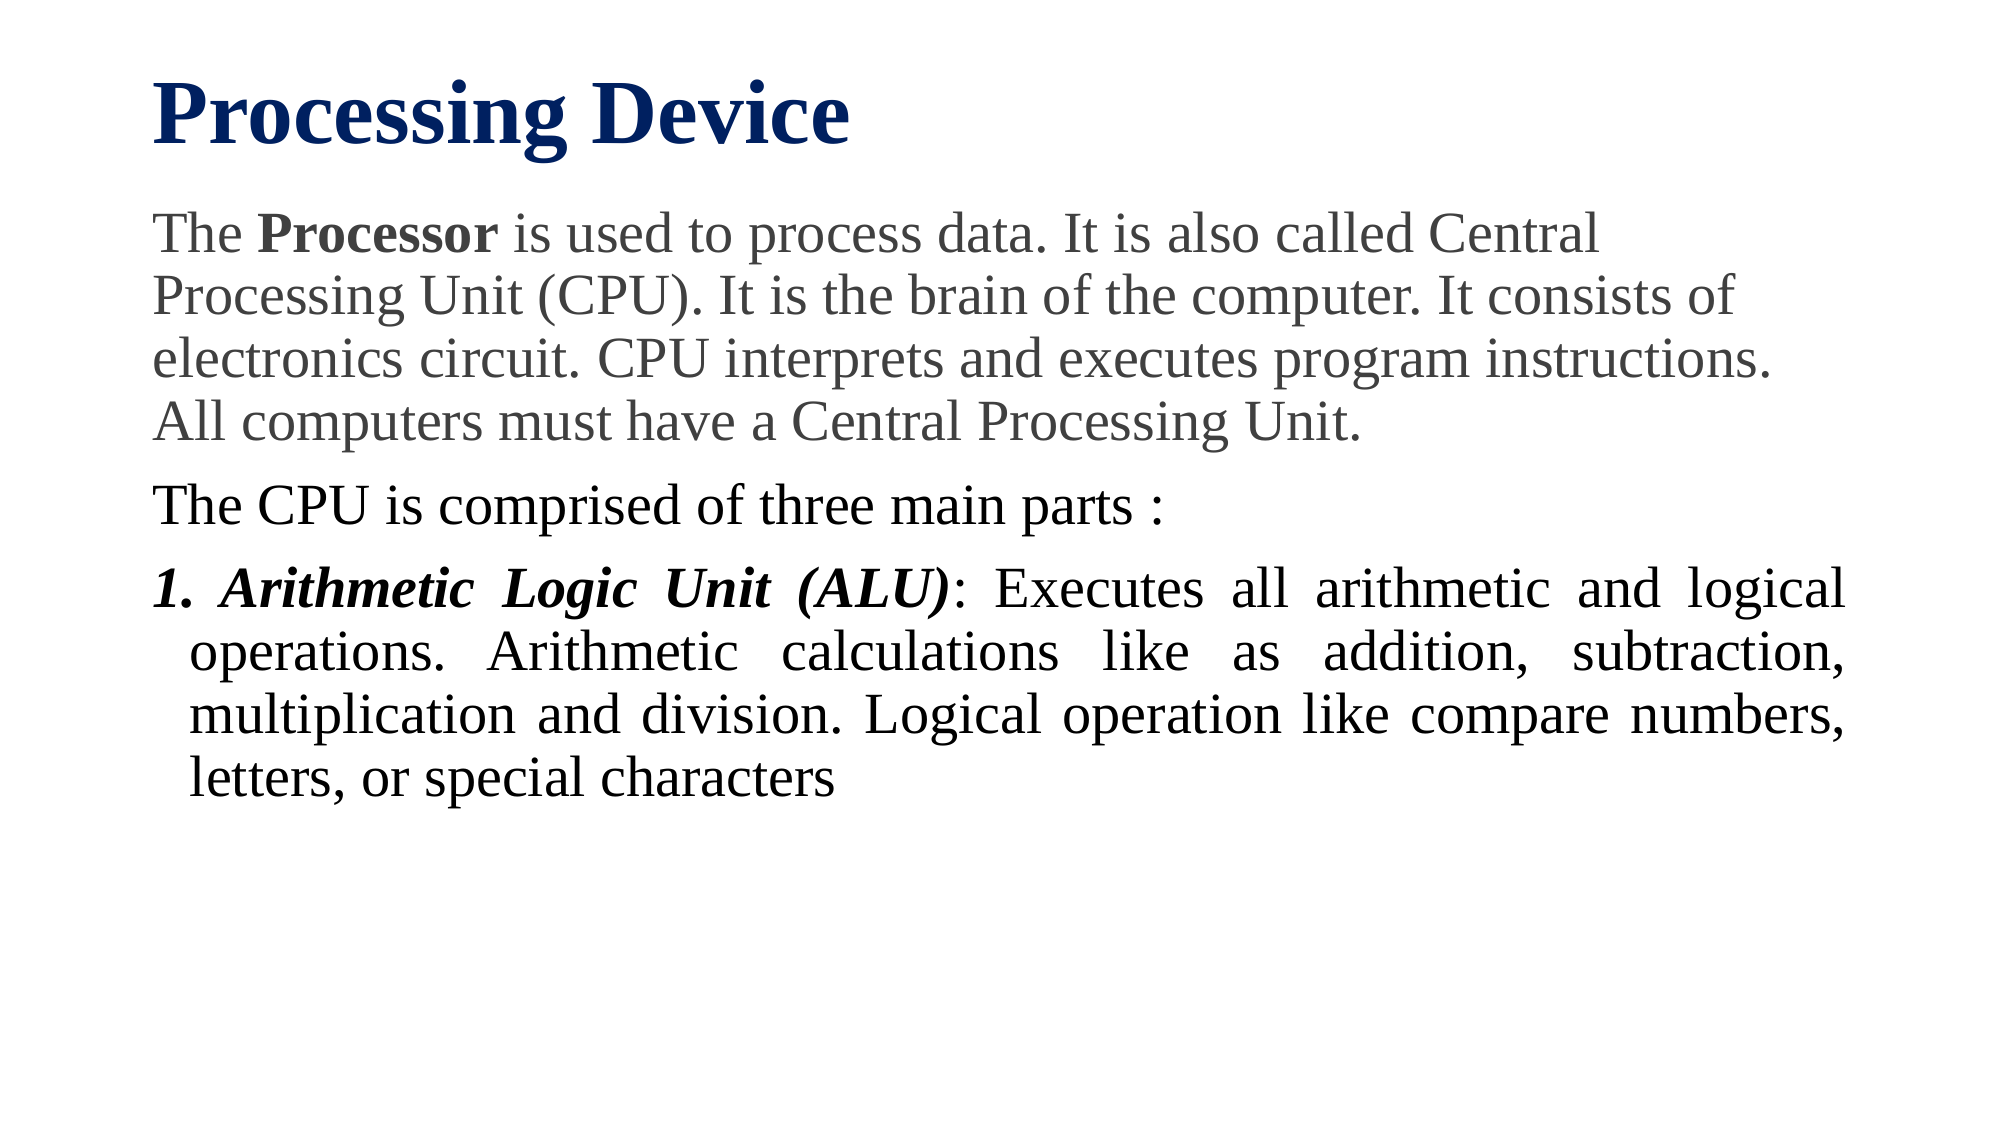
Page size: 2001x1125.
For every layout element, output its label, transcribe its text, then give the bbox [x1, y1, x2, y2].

title Processing Device [137, 59, 1863, 194]
list The Processor is used to process data. It is also called Central Processing Unit (CPU). It is the brain of the computer. It consists of electronics circuit. CPU interprets and executes program instructions. All computers must have a Central Processing Unit. The CPU is comprised of three main parts : 1. Arithmetic Logic Unit (ALU): Executes all arithmetic and logical operations. Arithmetic calculations like as addition, subtraction, multiplication and division. Logical operation like compare numbers, letters, or special characters [137, 194, 1863, 1014]
